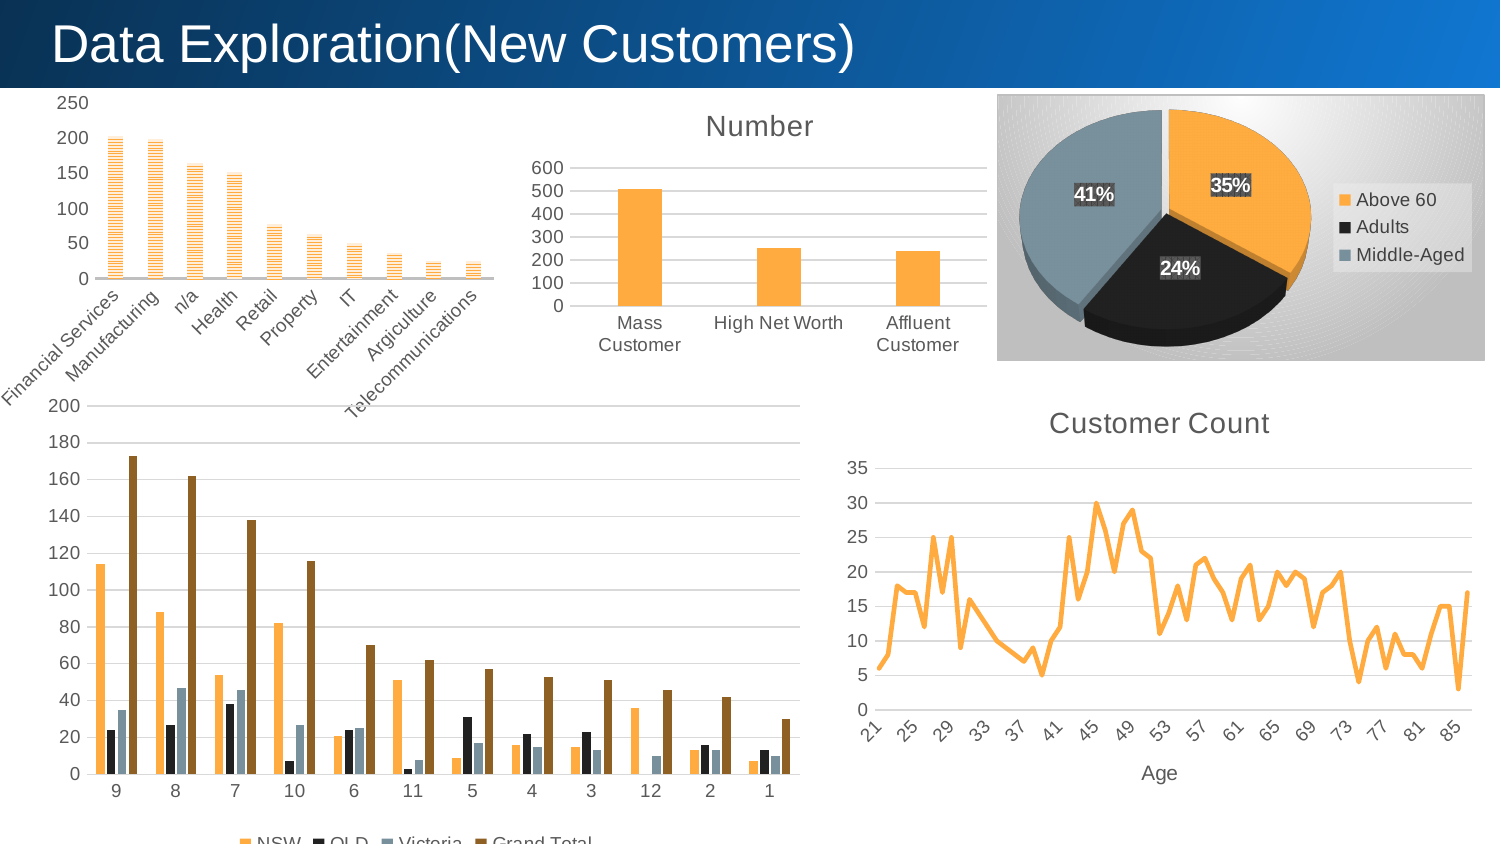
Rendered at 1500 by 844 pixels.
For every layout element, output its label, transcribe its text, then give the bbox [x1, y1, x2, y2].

chart [833, 381, 1486, 817]
chart [0, 70, 1486, 844]
title Data Exploration(New Customers) [0, 0, 1500, 89]
